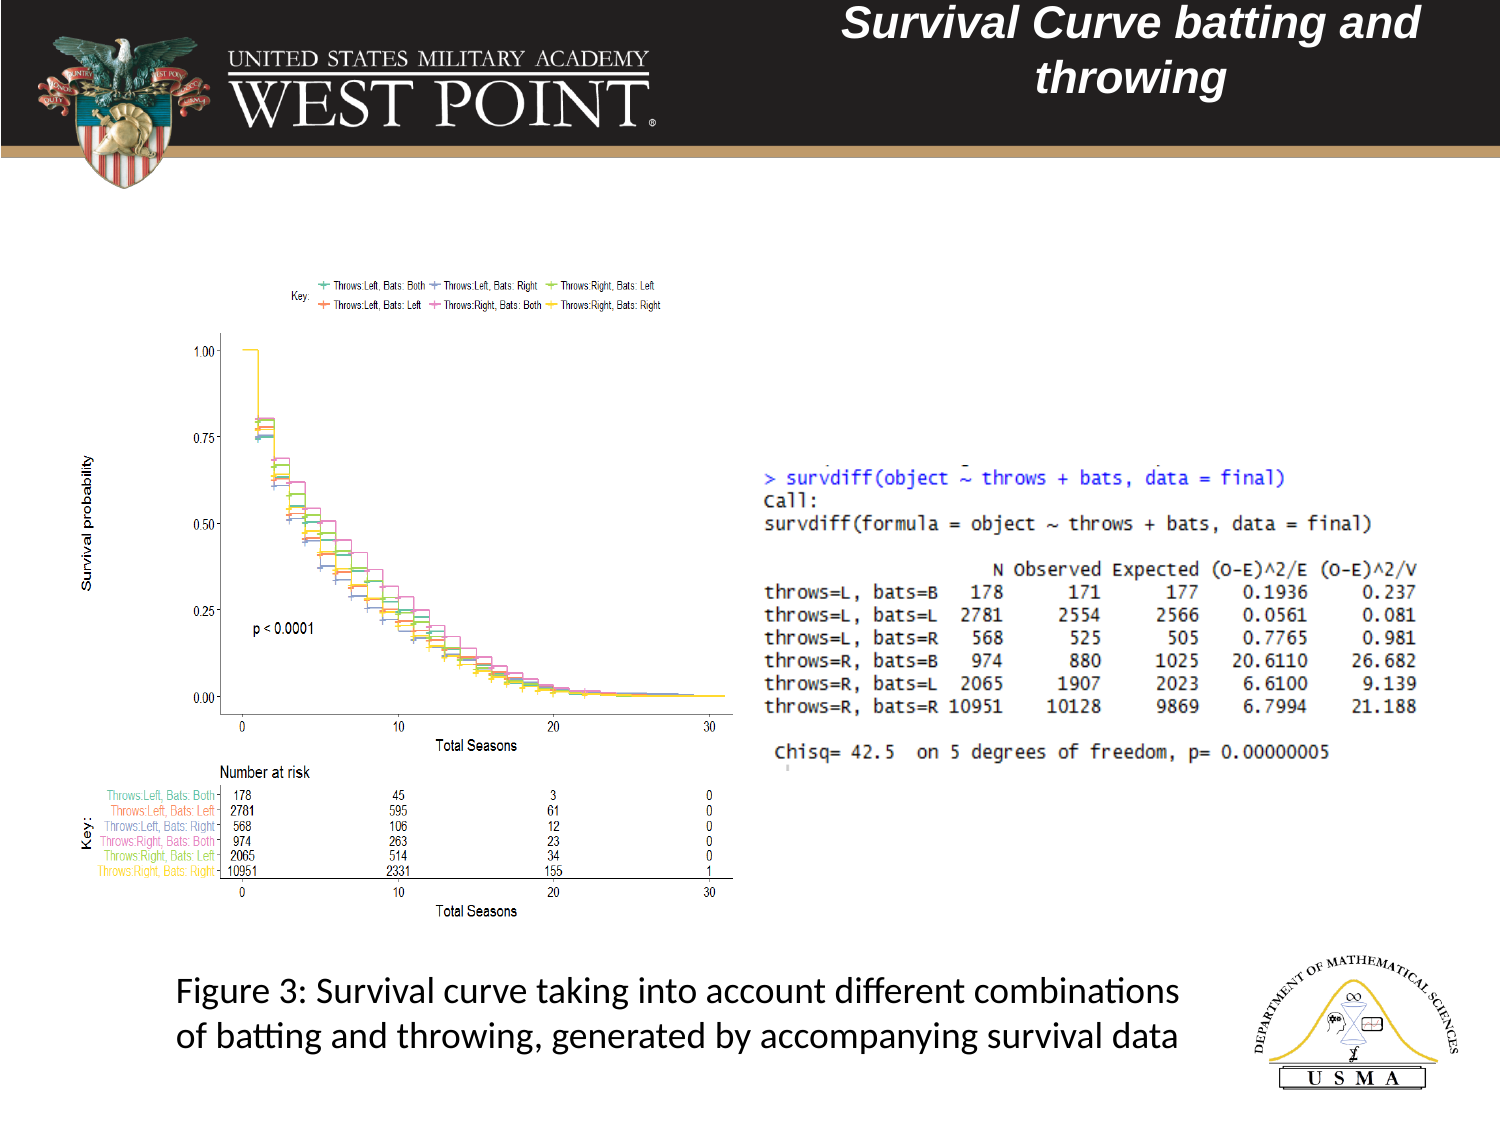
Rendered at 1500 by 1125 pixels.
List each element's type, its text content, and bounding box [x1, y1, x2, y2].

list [74, 261, 738, 923]
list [762, 465, 1426, 771]
picture [1250, 949, 1463, 1095]
text_box Figure 3: Survival curve taking into account different combinations of batting and throwing, generated by accompanying survival data [160, 958, 1228, 1064]
text_box Survival Curve batting and throwing [762, 0, 1500, 150]
picture [0, 0, 1500, 189]
